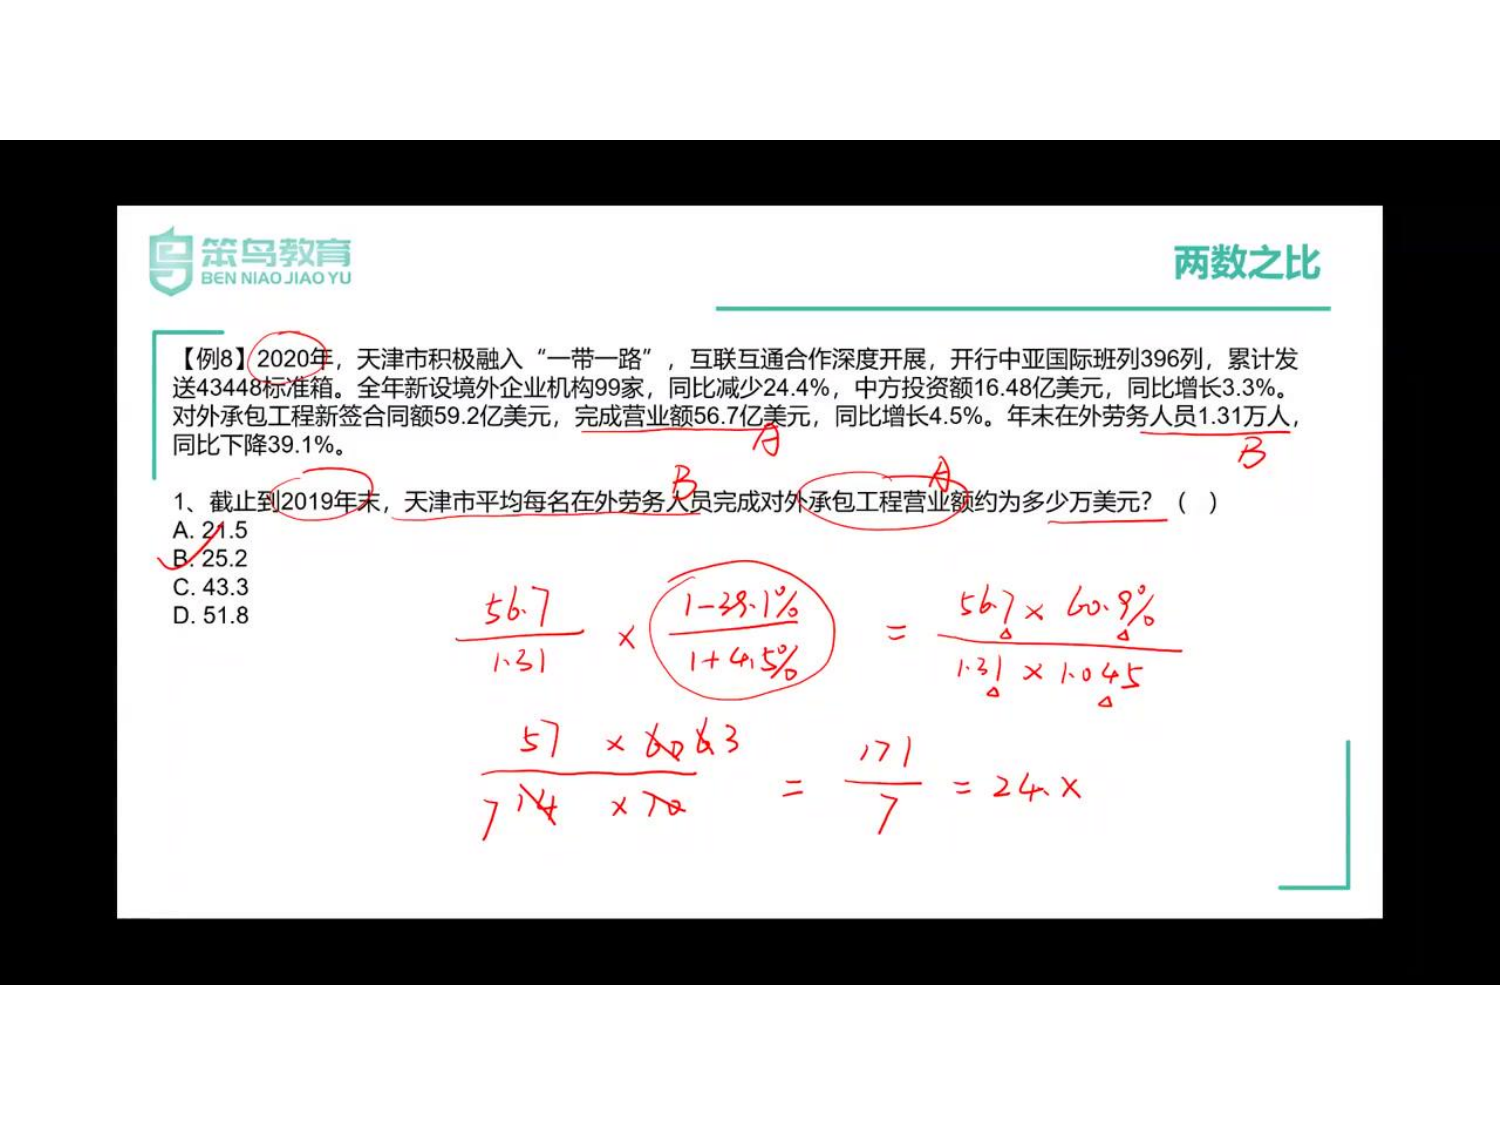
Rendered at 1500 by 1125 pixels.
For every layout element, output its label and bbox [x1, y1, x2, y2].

picture [0, 140, 1500, 985]
